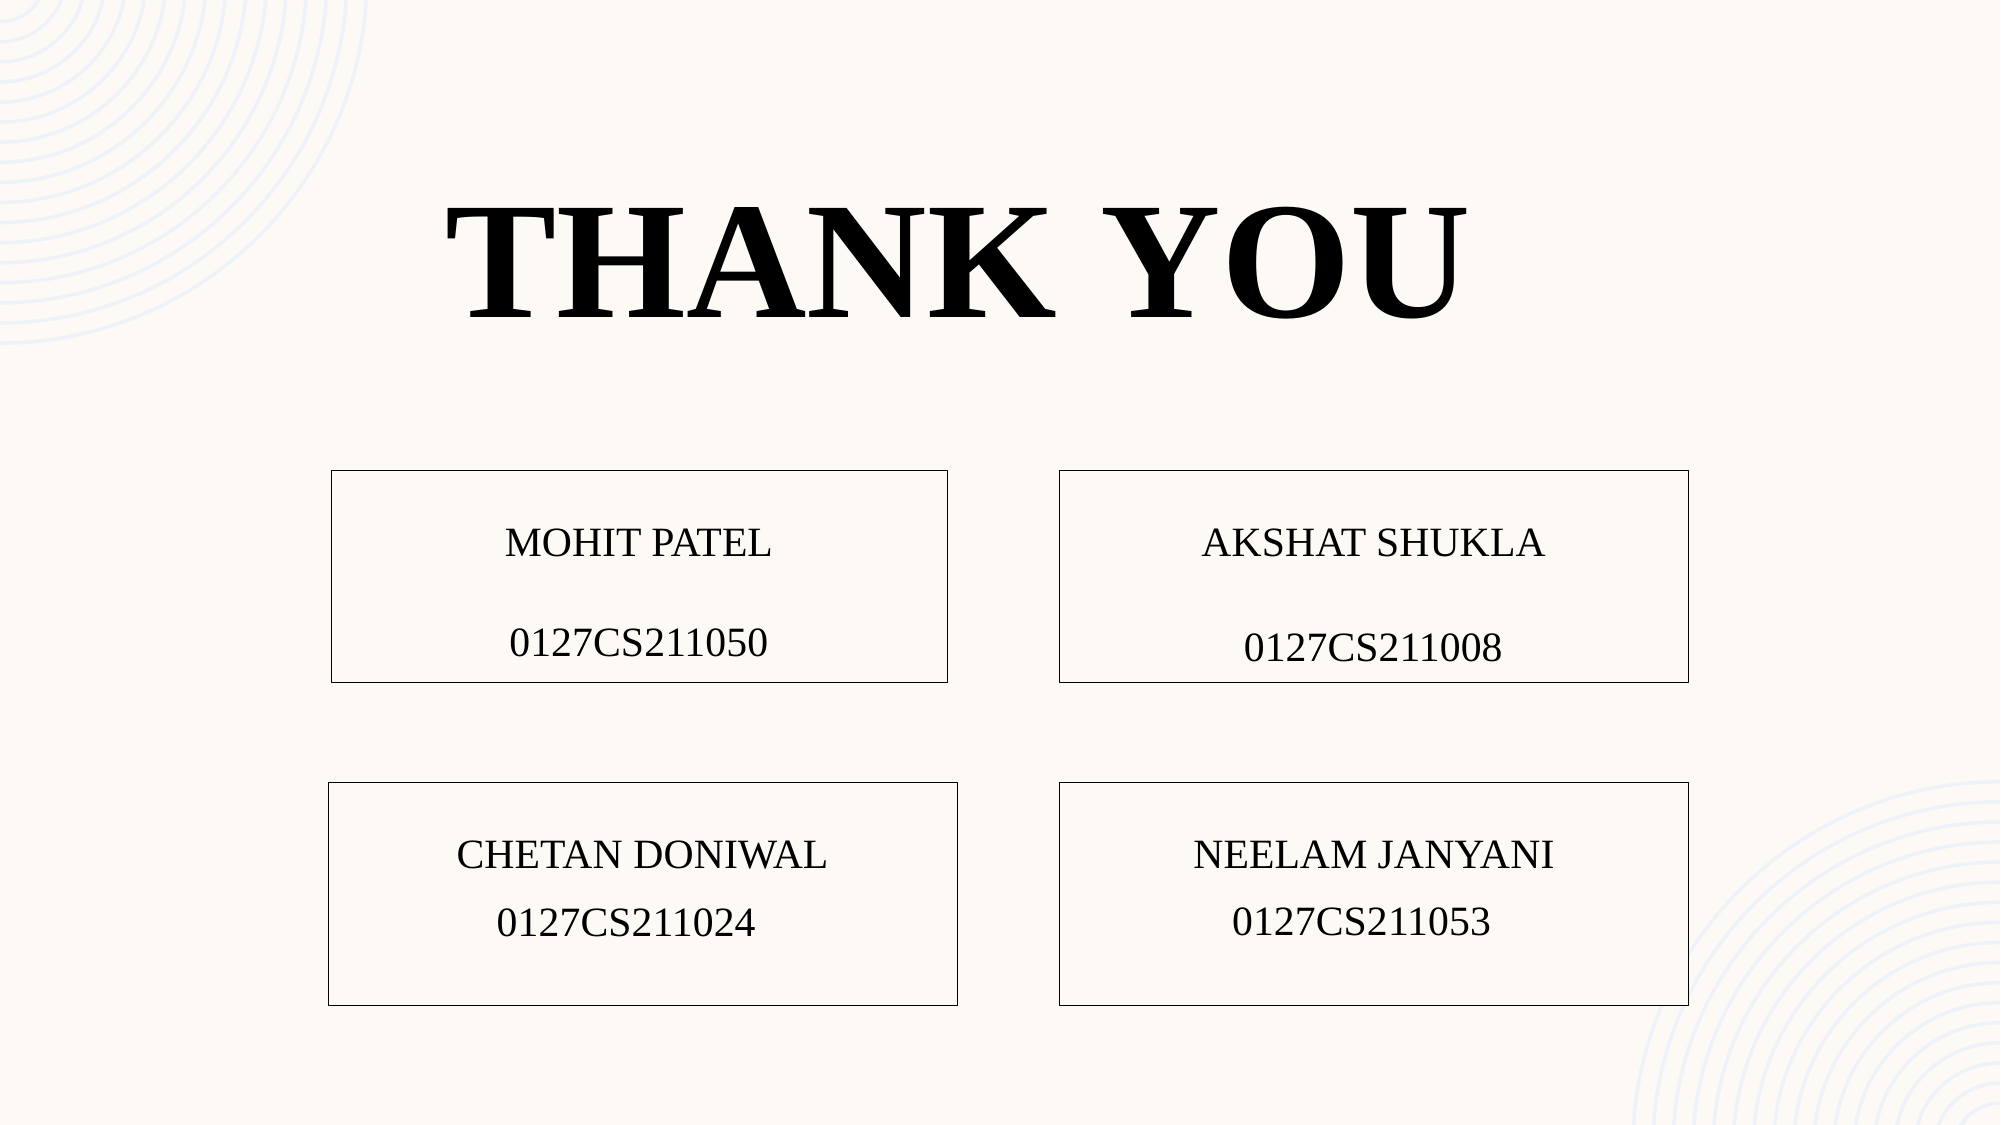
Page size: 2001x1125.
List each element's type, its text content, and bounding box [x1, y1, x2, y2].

text_box Neelam Janyani [1059, 782, 1689, 1006]
text_box Akshat Shukla [1058, 469, 1689, 682]
text_box Chetan Doniwal [328, 782, 957, 1006]
text_box 0127CS211053 [1085, 882, 1638, 956]
text_box 0127CS211008 [1108, 608, 1638, 682]
title THANK YOU [208, 134, 1751, 359]
text_box 0127CS211024 [350, 882, 903, 957]
text_box Mohit patel 0127cs211050 [330, 469, 947, 682]
